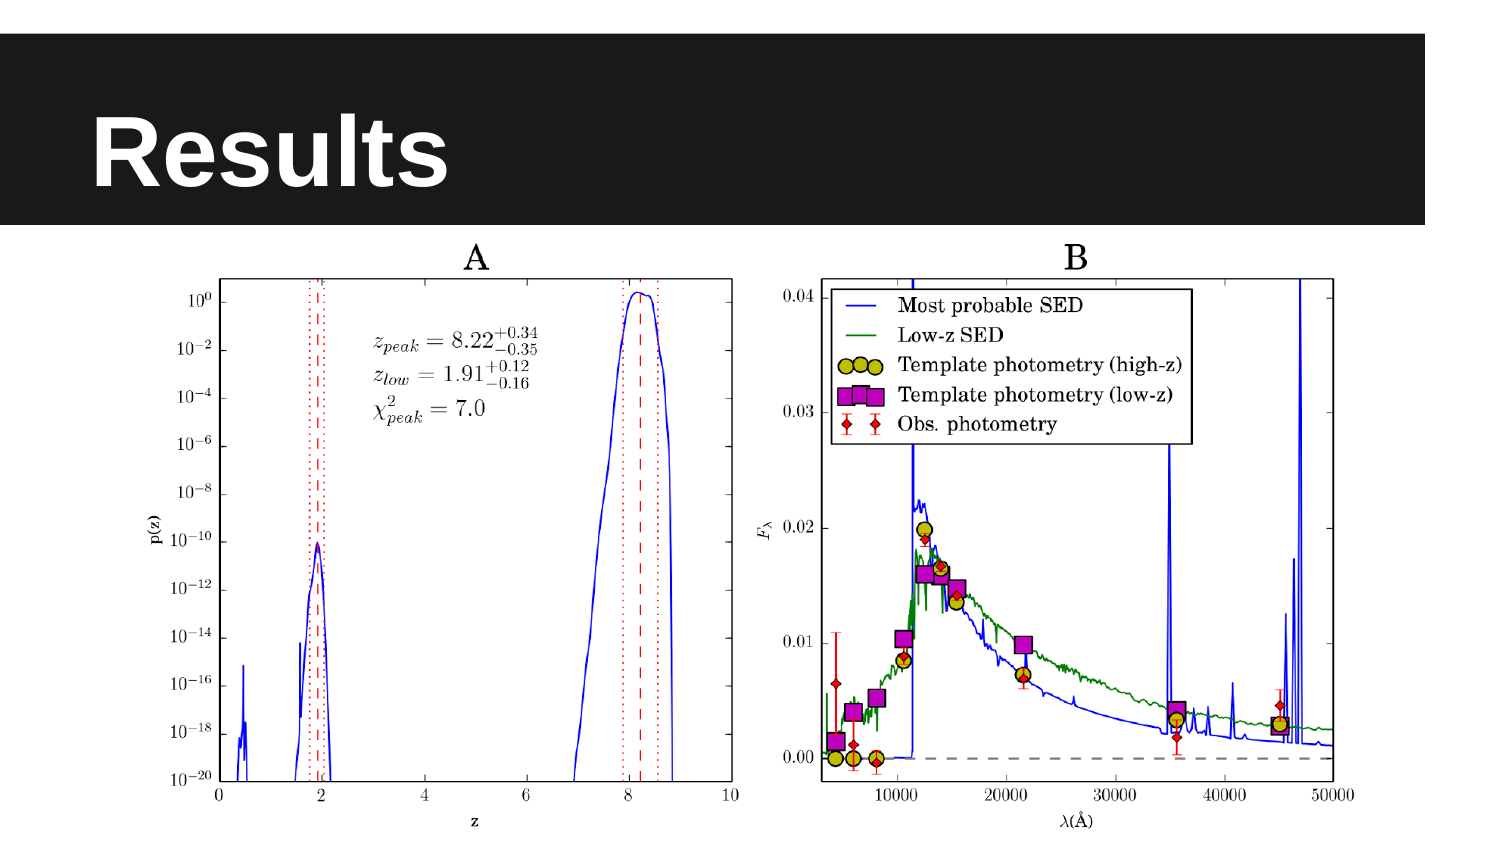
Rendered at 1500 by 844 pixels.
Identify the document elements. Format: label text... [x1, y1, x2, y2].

picture [126, 225, 1373, 844]
title Results [75, 33, 1425, 221]
